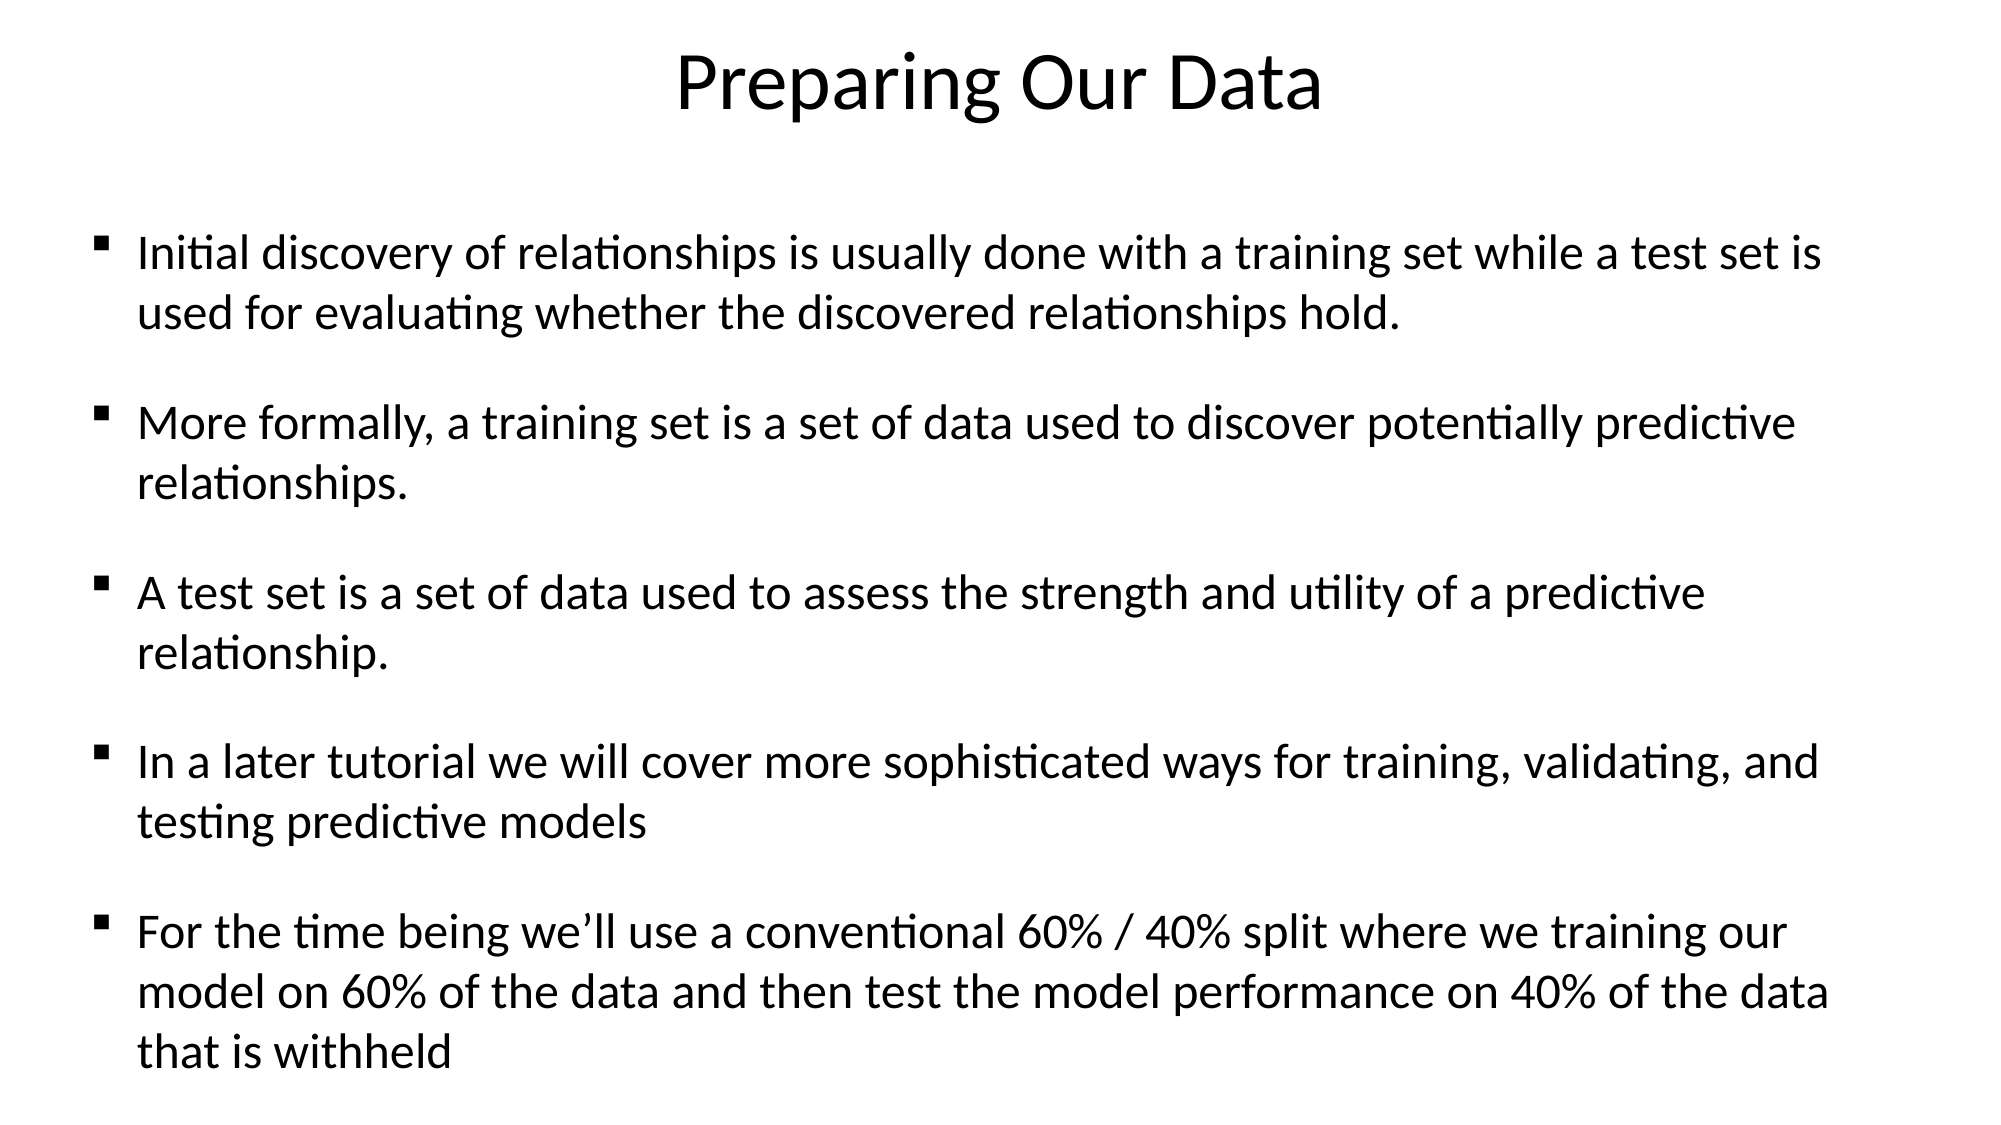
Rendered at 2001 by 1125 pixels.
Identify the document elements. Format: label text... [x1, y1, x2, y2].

list Initial discovery of relationships is usually done with a training set while a test set is used for evaluating whether the discovered relationships hold. More formally, a training set is a set of data used to discover potentially predictive relationships. A test set is a set of data used to assess the strength and utility of a predictive relationship. In a later tutorial we will cover more sophisticated ways for training, validating, and testing predictive models For the time being we’ll use a conventional 60% / 40% split where we training our model on 60% of the data and then test the model performance on 40% of the data that is withheld [0, 211, 1917, 1005]
title Preparing Our Data [0, 0, 2000, 152]
